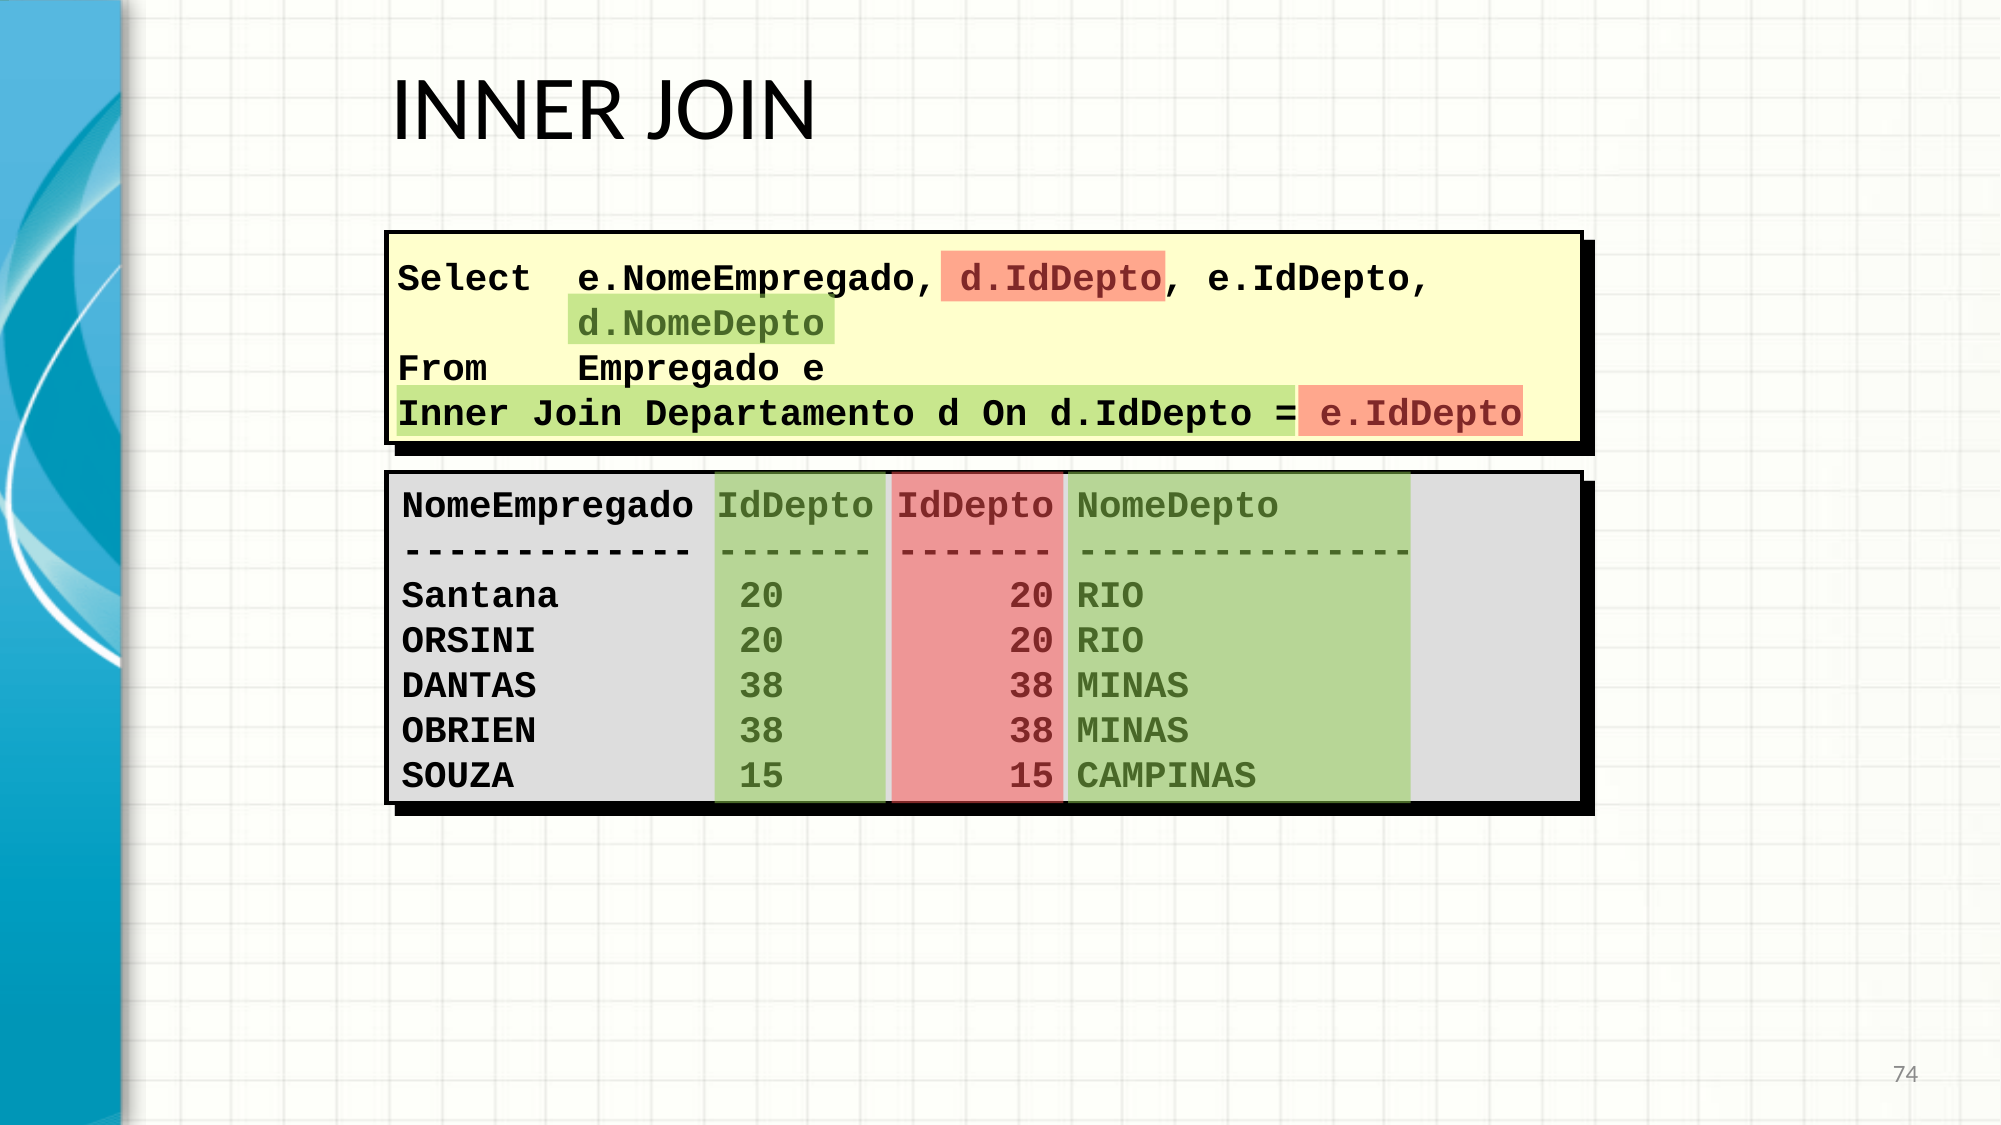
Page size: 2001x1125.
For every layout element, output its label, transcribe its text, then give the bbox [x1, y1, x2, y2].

slide_number 74 [1466, 1042, 1934, 1103]
text_box Select e.NomeEmpregado, d.IdDepto, e.IdDepto, d.NomeDepto From Empregado e Inner Join Departamento d On d.IdDepto = e.IdDepto [382, 196, 1583, 446]
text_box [1169, 293, 1411, 804]
text_box [1416, 385, 1523, 436]
title INNER JOIN [375, 8, 1700, 197]
picture [0, 0, 2001, 1125]
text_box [567, 293, 886, 804]
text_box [891, 250, 1166, 804]
text_box [382, 471, 1583, 818]
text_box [396, 384, 562, 804]
